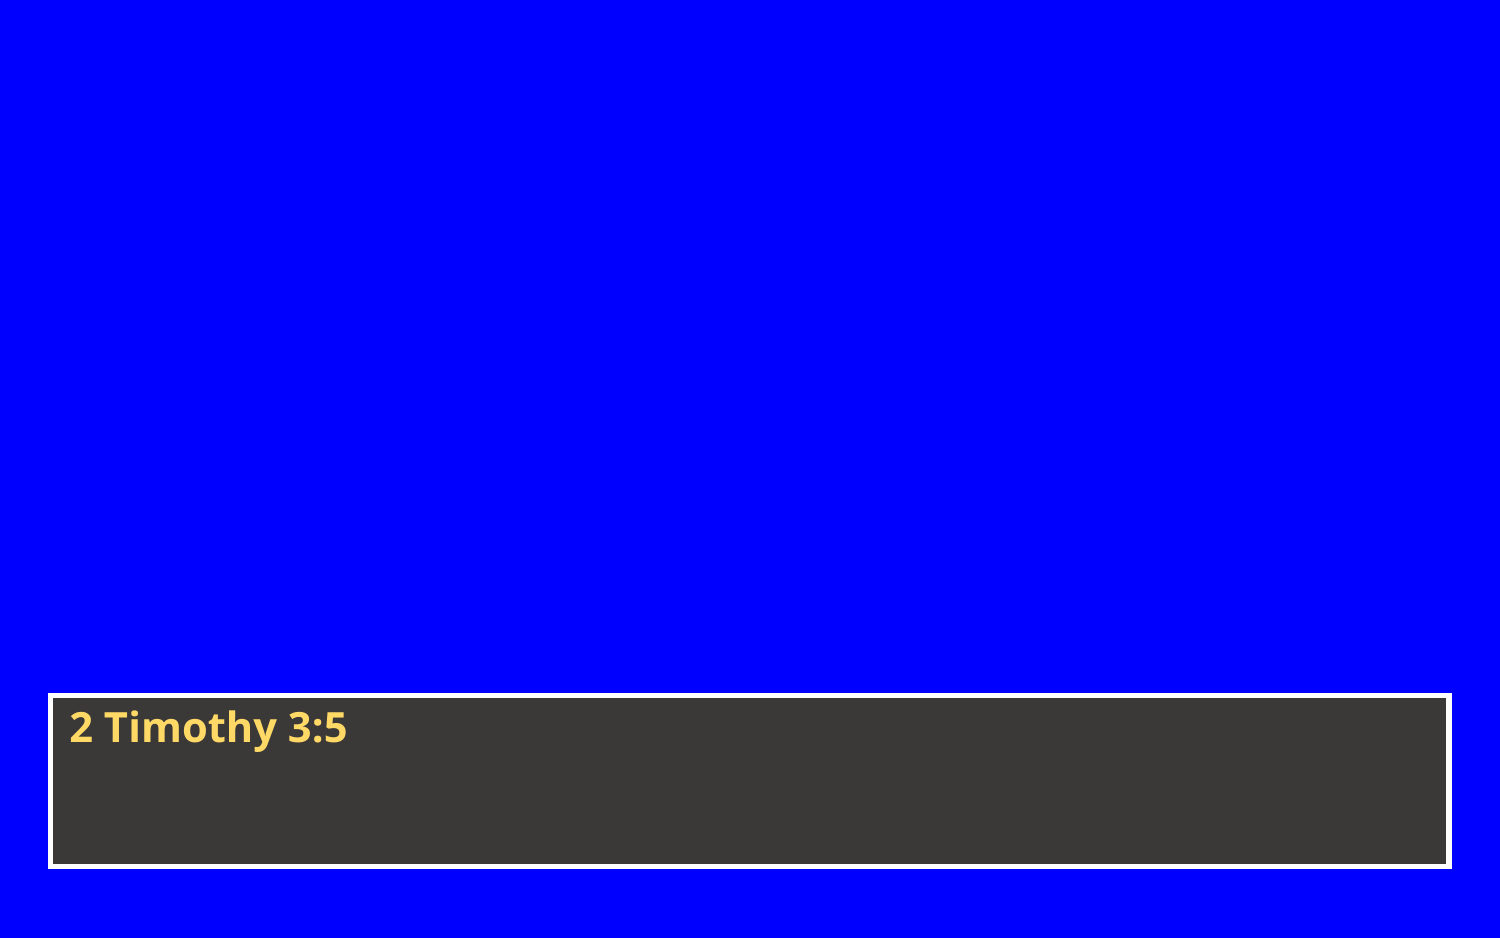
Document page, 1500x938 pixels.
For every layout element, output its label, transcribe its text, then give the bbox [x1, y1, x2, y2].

text_box 2 Timothy 3:5 Having a form of godliness, but denying the power thereof: from such turn away. [50, 695, 1449, 867]
